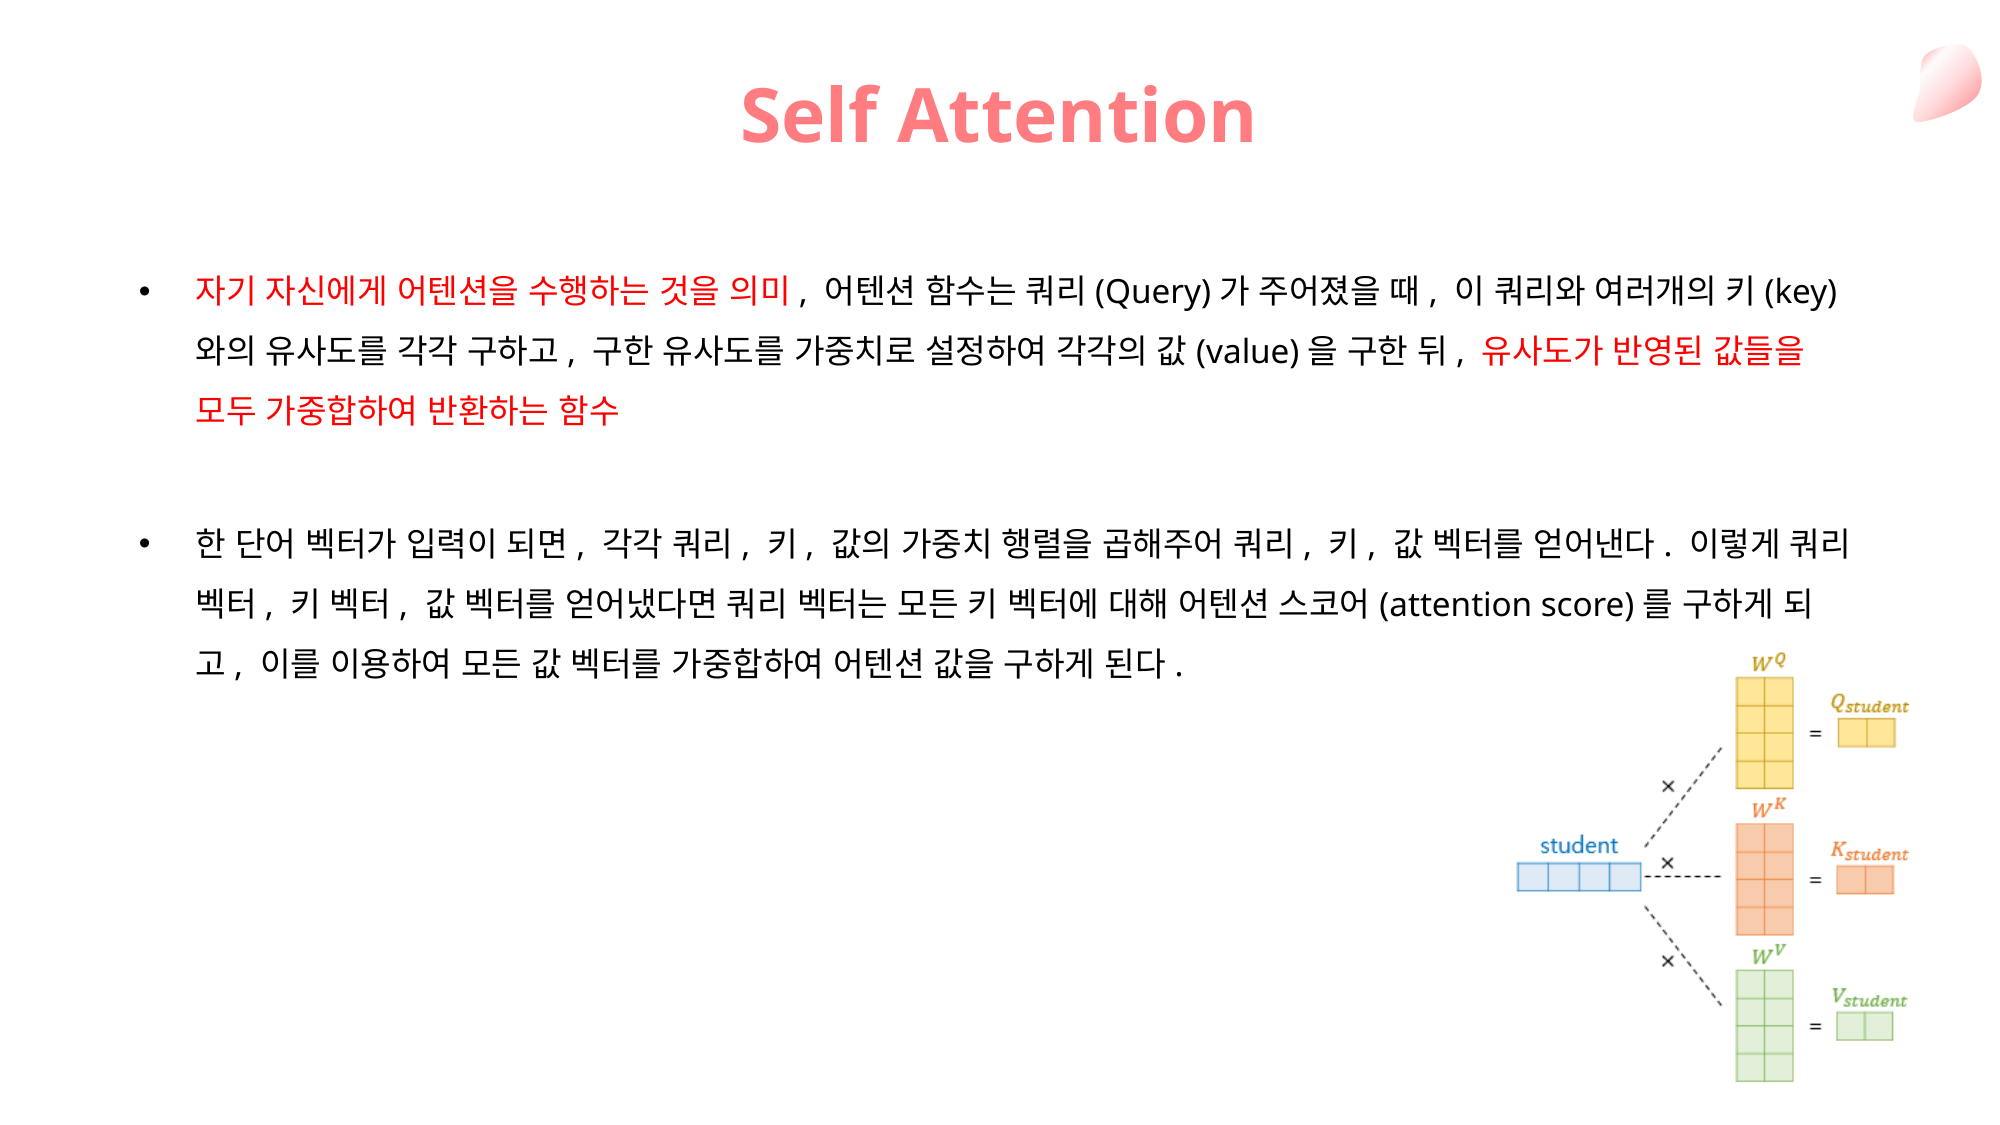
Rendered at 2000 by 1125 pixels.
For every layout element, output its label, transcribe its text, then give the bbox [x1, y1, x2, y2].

text_box Self Attention [532, 60, 1467, 166]
text_box [1913, 44, 1982, 123]
picture [1515, 649, 1912, 1085]
list 자기 자신에게 어텐션을 수행하는 것을 의미, 어텐션 함수는 쿼리(Query)가 주어졌을 때, 이 쿼리와 여러개의 키(key)와의 유사도를 각각 구하고, 구한 유사도를 가중치로 설정하여 각각의 값(value)을 구한 뒤, 유사도가 반영된 값들을 모두 가중합하여 반환하는 함수 한 단어 벡터가 입력이 되면, 각각 쿼리, 키, 값의 가중치 행렬을 곱해주어 쿼리, 키, 값 벡터를 얻어낸다. 이렇게 쿼리 벡터, 키 벡터, 값 벡터를 얻어냈다면 쿼리 벡터는 모든 키 벡터에 대해 어텐션 스코어(attention score)를 구하게 되고, 이를 이용하여 모든 값 벡터를 가중합하여 어텐션 값을 구하게 된다. [123, 242, 1875, 1000]
